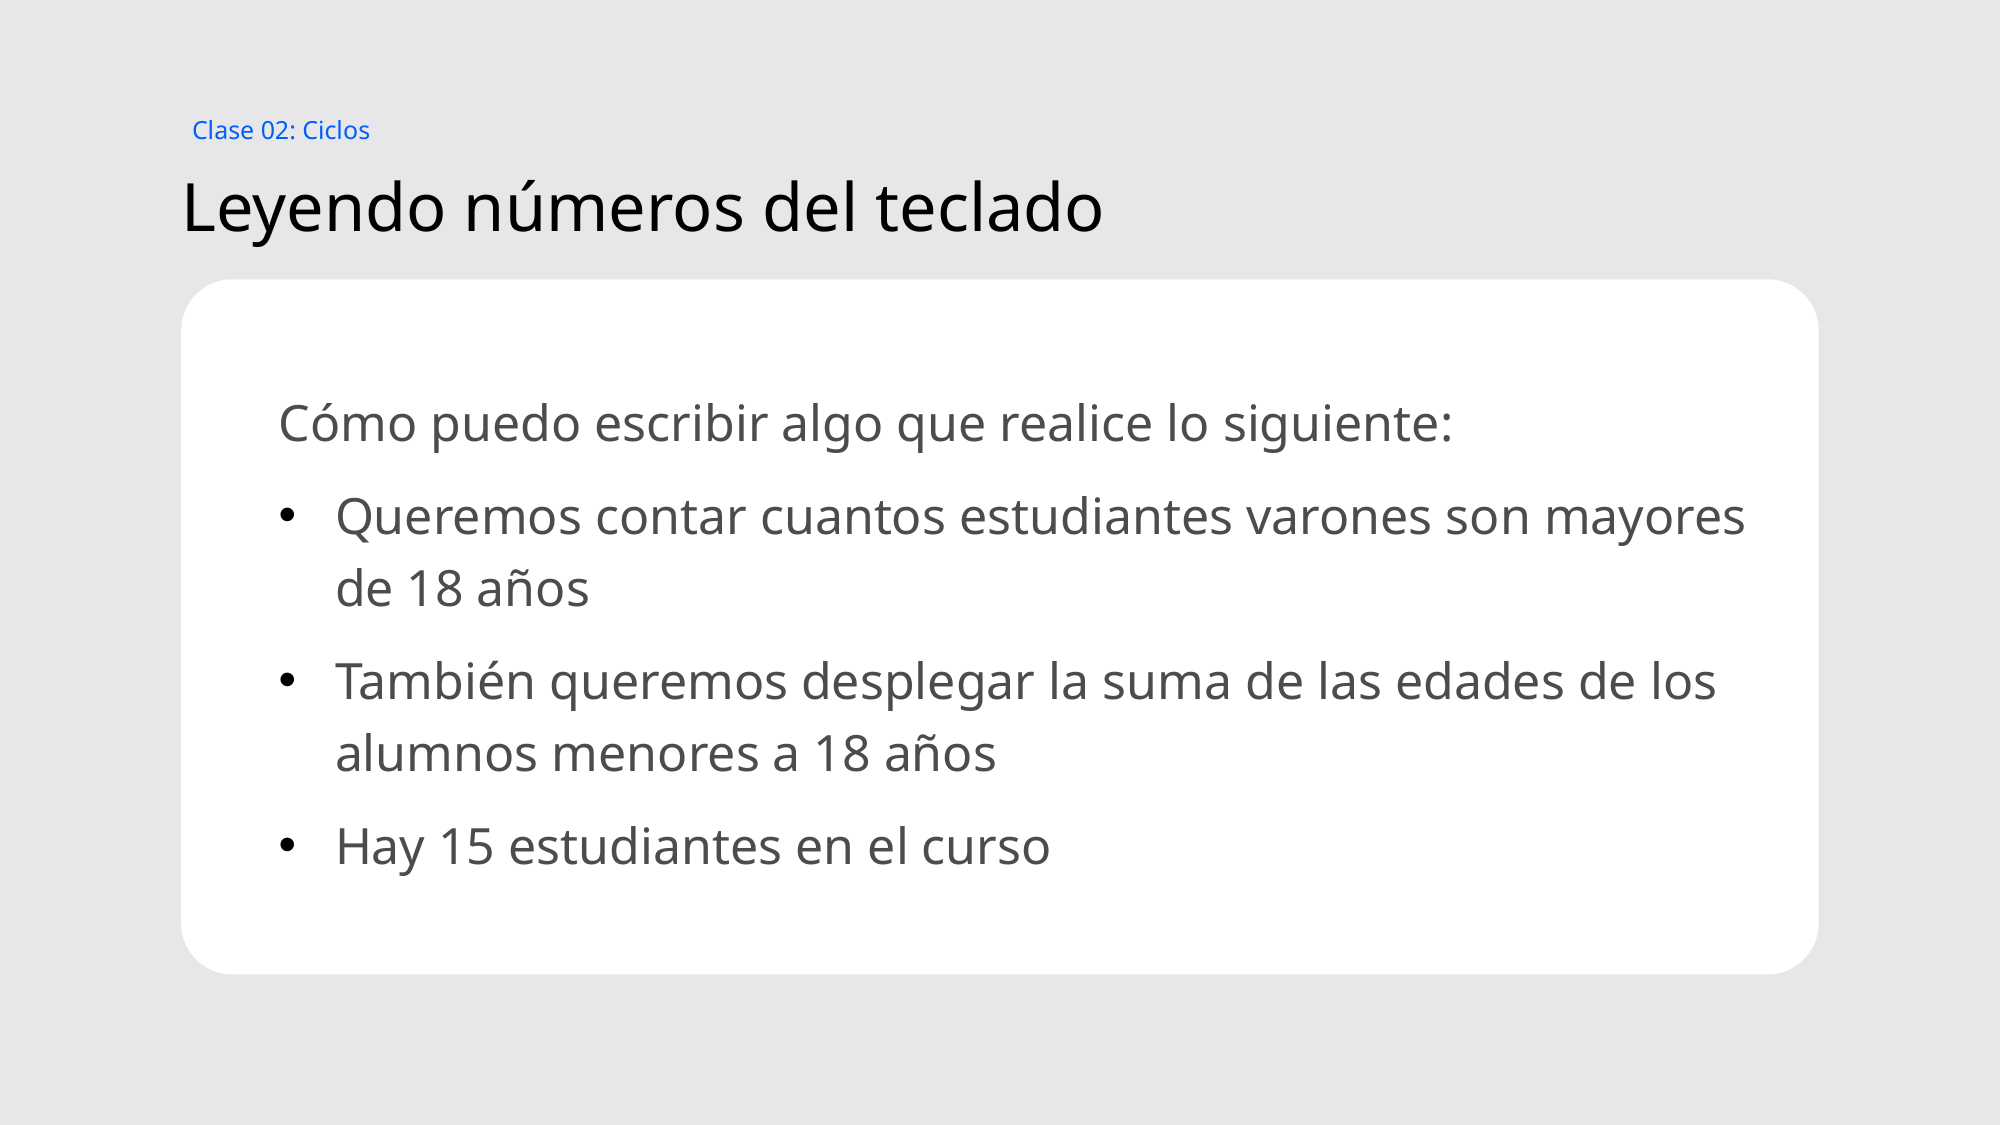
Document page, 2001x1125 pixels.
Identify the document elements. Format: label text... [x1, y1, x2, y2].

text_box Clase 02: Ciclos [192, 100, 386, 152]
title Leyendo números del teclado [181, 150, 1810, 263]
text_box Cómo puedo escribir algo que realice lo siguiente: Queremos contar cuantos estudiantes varones son mayores de 18 años También queremos desplegar la suma de las edades de los alumnos menores a 18 años Hay 15 estudiantes en el curso [180, 278, 1820, 976]
